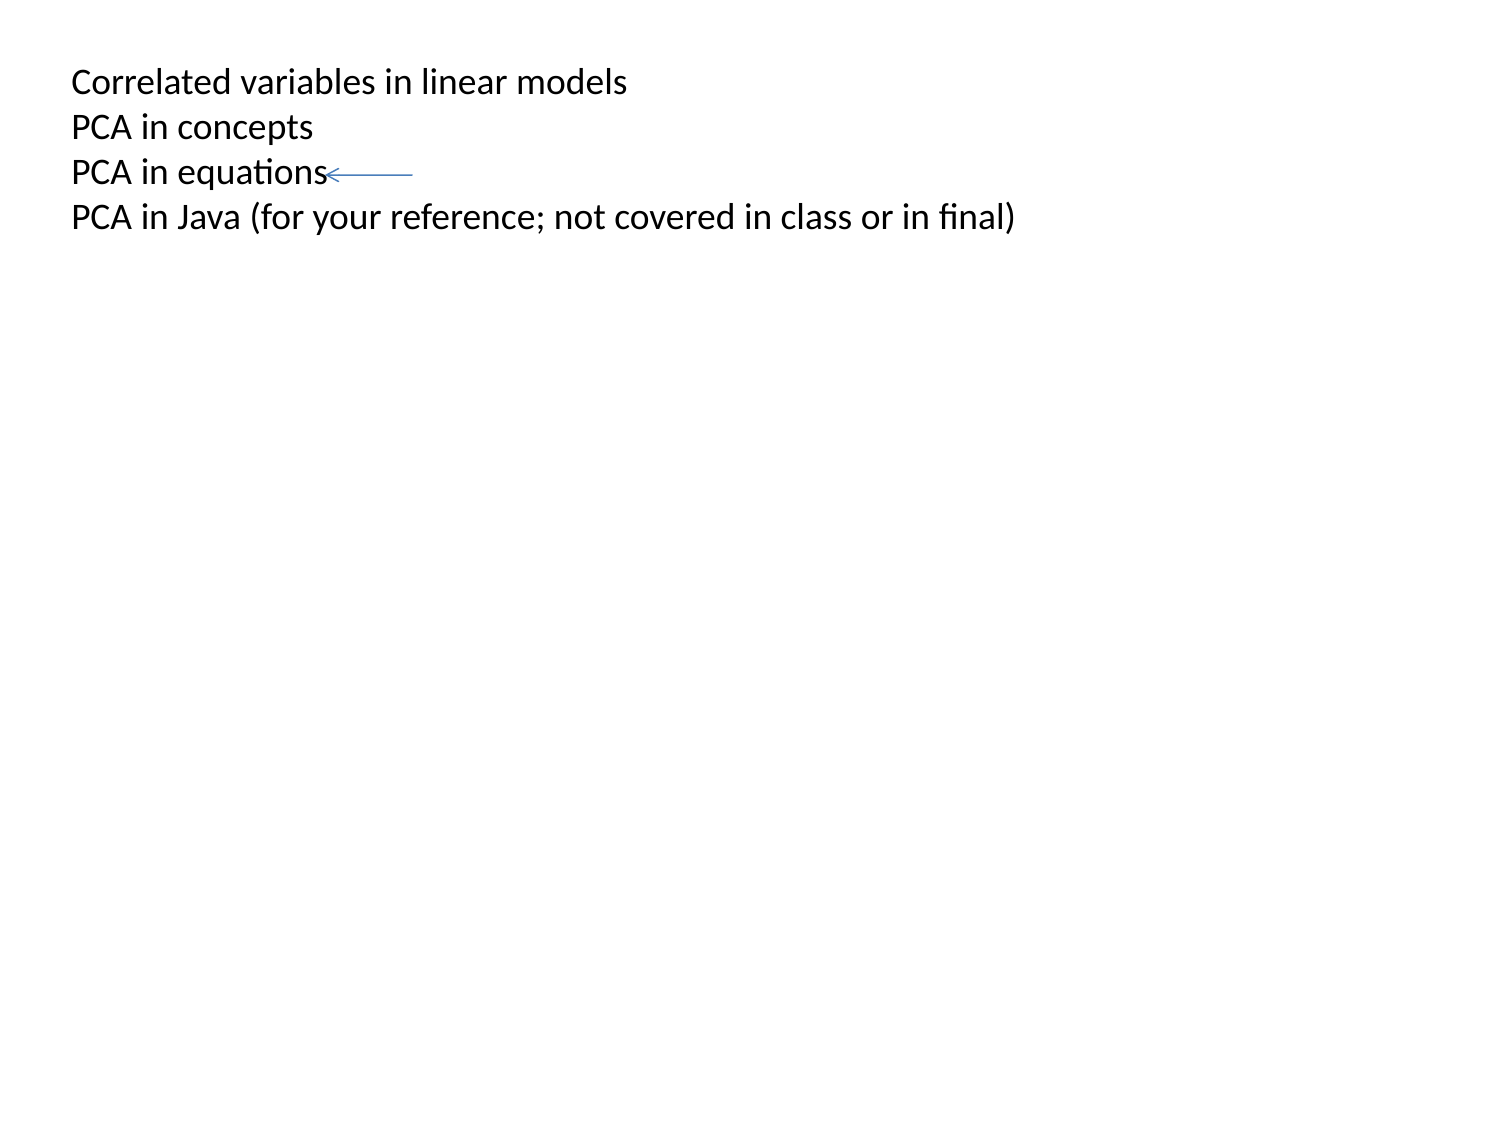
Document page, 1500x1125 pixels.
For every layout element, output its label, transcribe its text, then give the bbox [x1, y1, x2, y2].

text_box Correlated variables in linear models PCA in concepts PCA in equations PCA in Java (for your reference; not covered in class or in final) [56, 49, 1032, 245]
